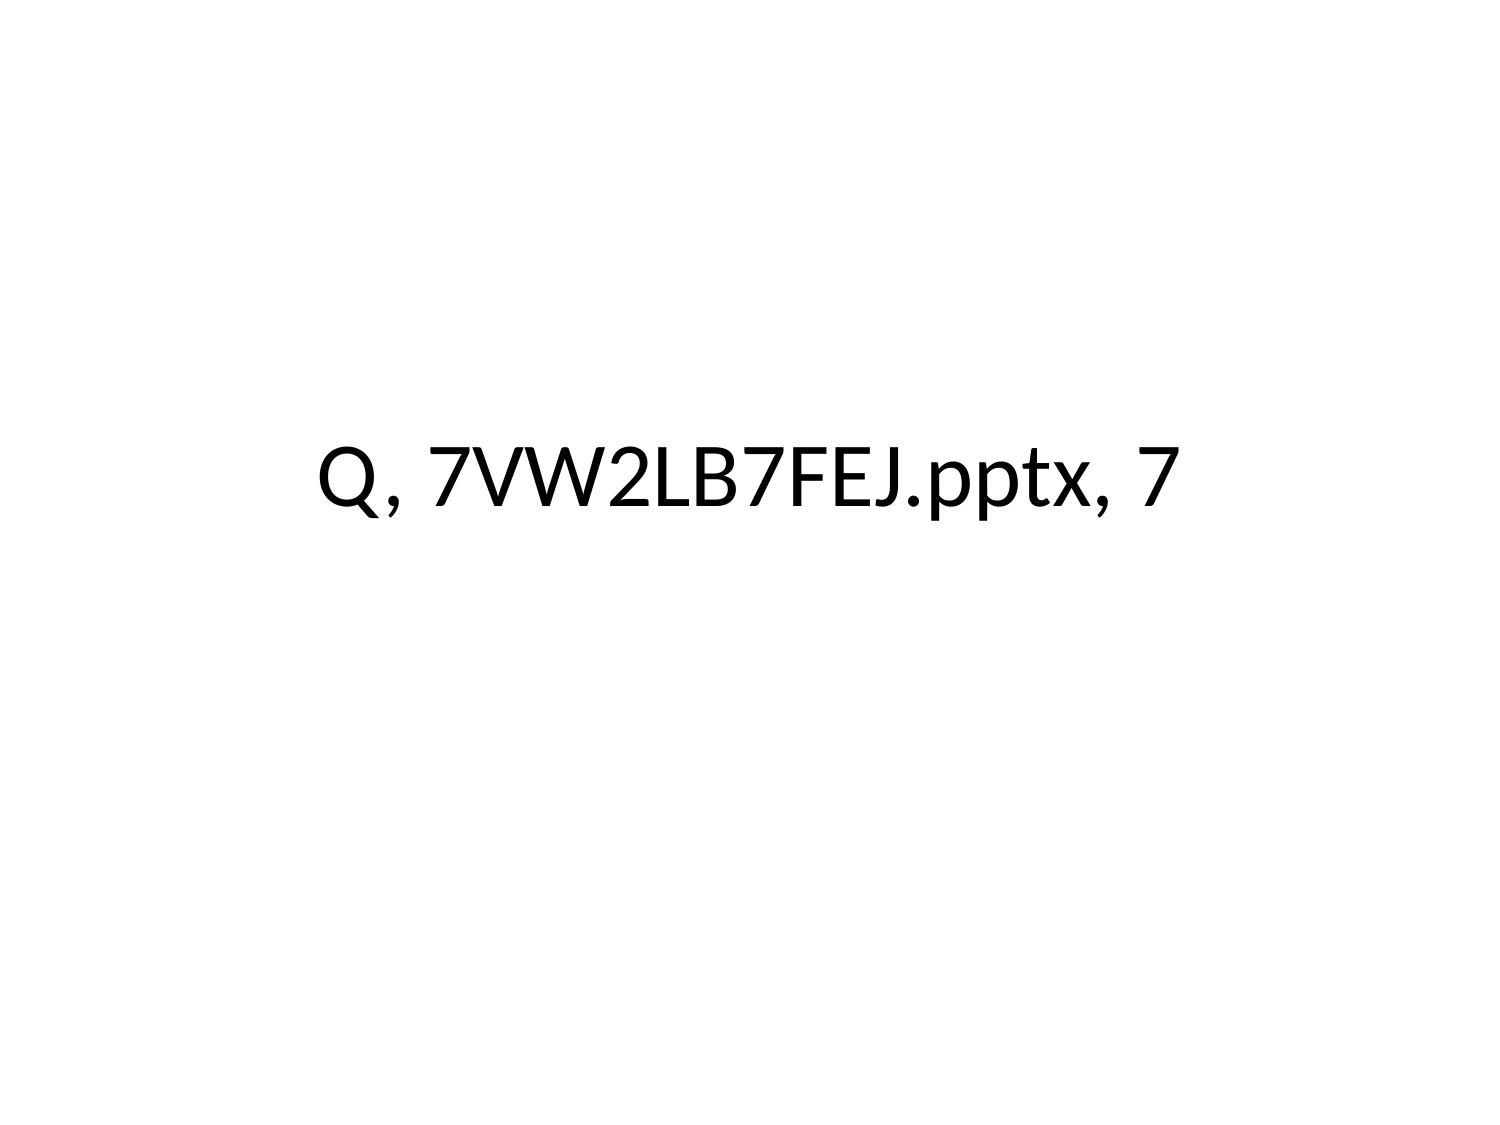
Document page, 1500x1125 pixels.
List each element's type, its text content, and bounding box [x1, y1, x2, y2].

title Q, 7VW2LB7FEJ.pptx, 7 [112, 349, 1388, 591]
